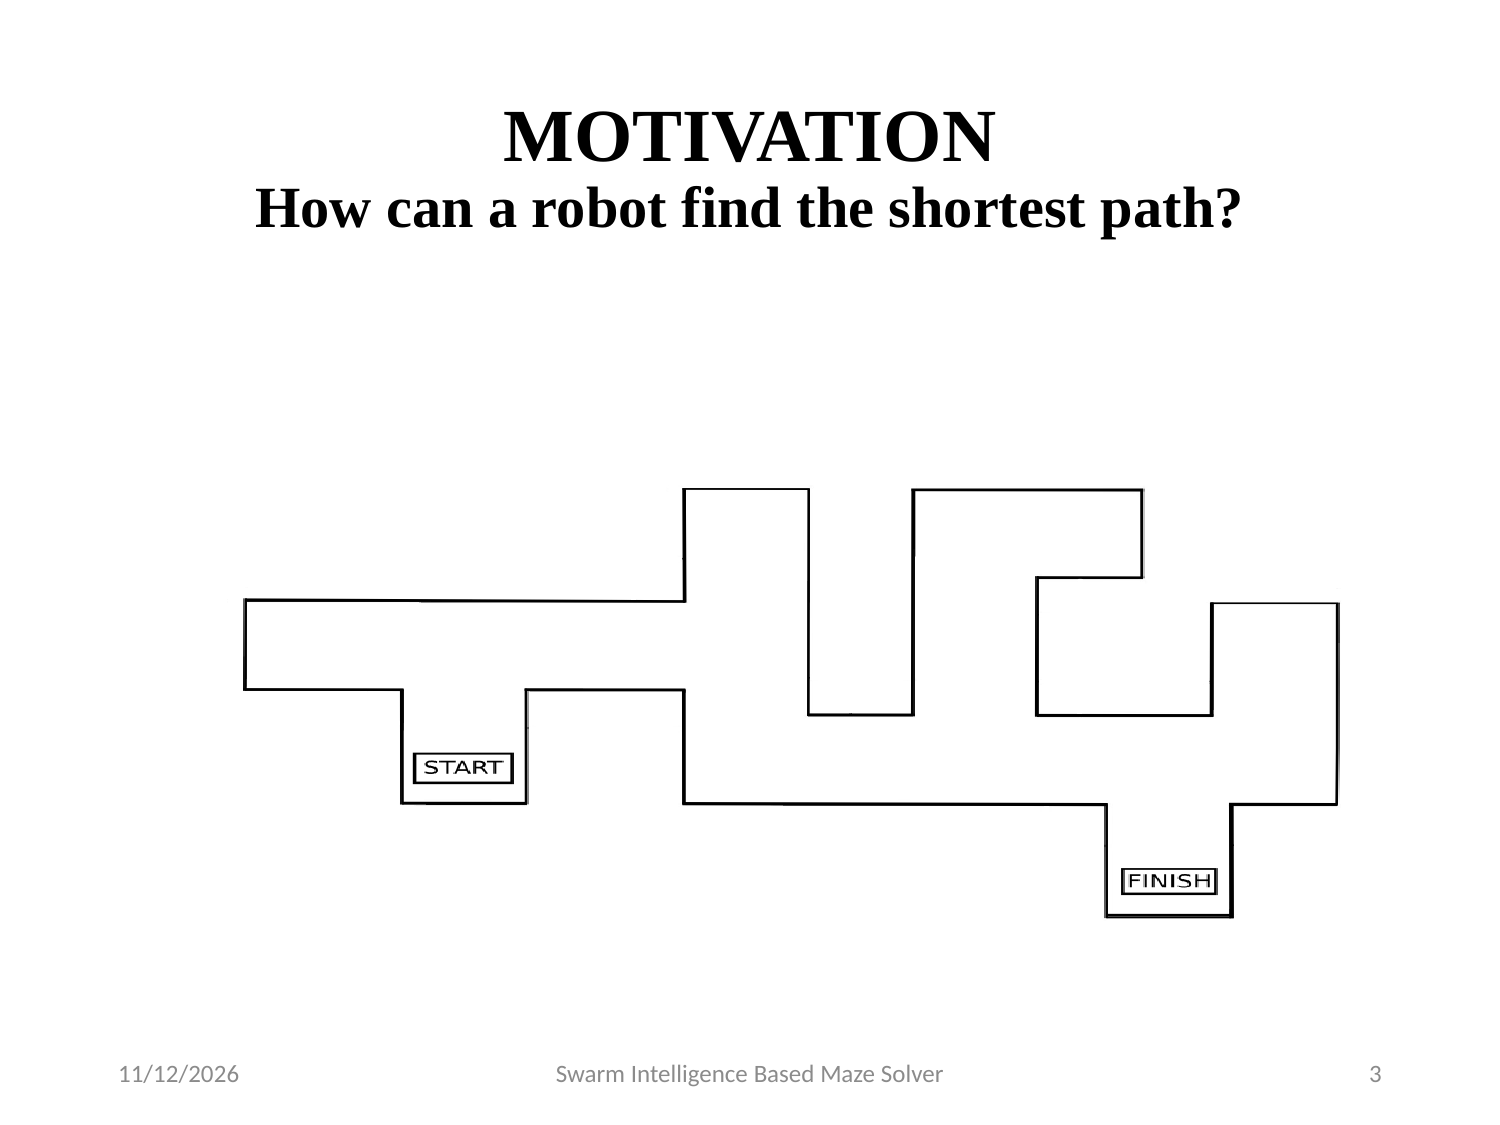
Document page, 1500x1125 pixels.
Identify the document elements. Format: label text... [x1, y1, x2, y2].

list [103, 365, 1467, 1055]
slide_number 3 [1059, 1055, 1397, 1103]
title MOTIVATION How can a robot find the shortest path? [103, 59, 1397, 278]
footer Swarm Intelligence Based Maze Solver [496, 1055, 1004, 1103]
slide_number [103, 1055, 441, 1103]
